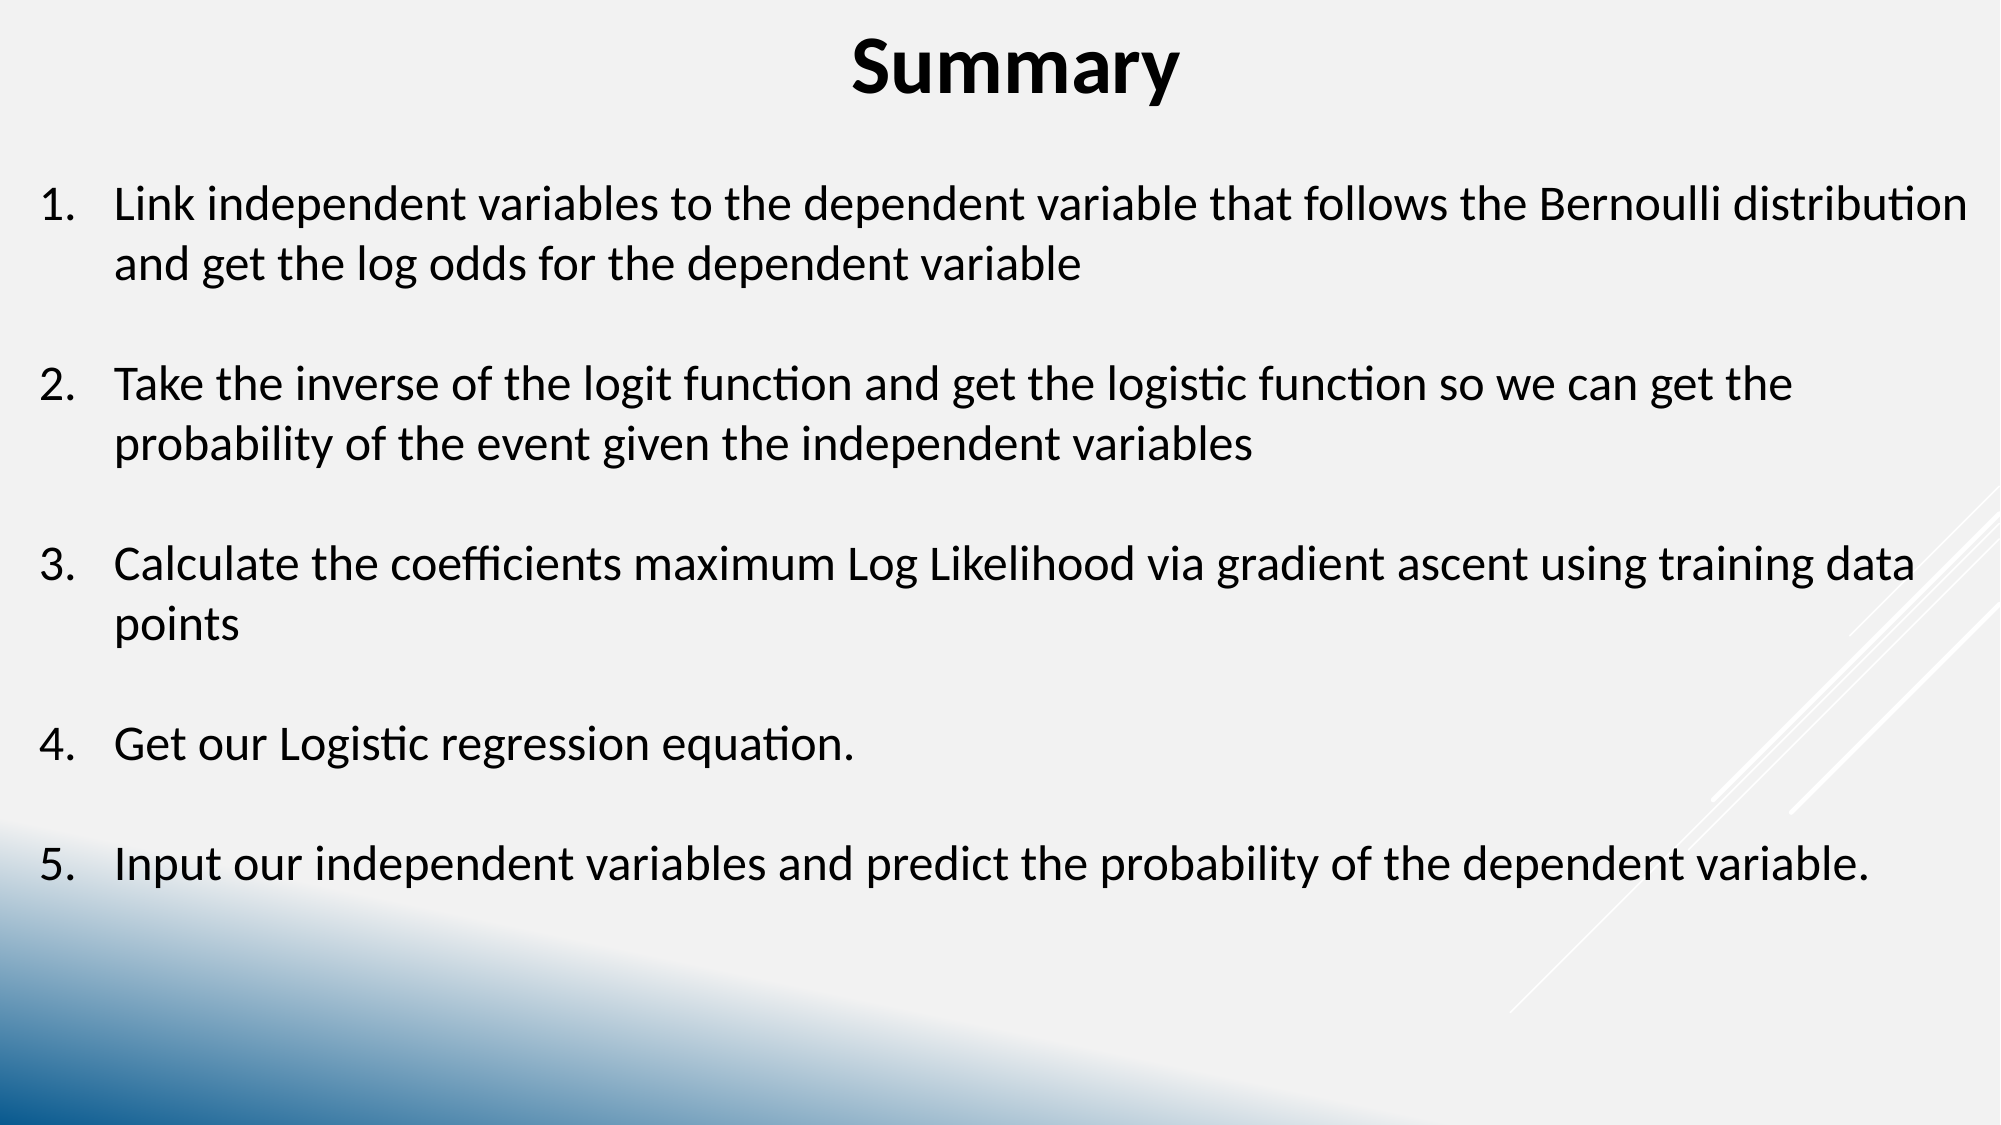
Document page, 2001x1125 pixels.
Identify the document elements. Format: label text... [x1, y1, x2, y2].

text_box Link independent variables to the dependent variable that follows the Bernoulli distribution and get the log odds for the dependent variable Take the inverse of the logit function and get the logistic function so we can get the probability of the event given the independent variables Calculate the coefficients maximum Log Likelihood via gradient ascent using training data points Get our Logistic regression equation. Input our independent variables and predict the probability of the dependent variable. [24, 162, 2000, 1125]
text_box Summary [106, 2, 1927, 118]
